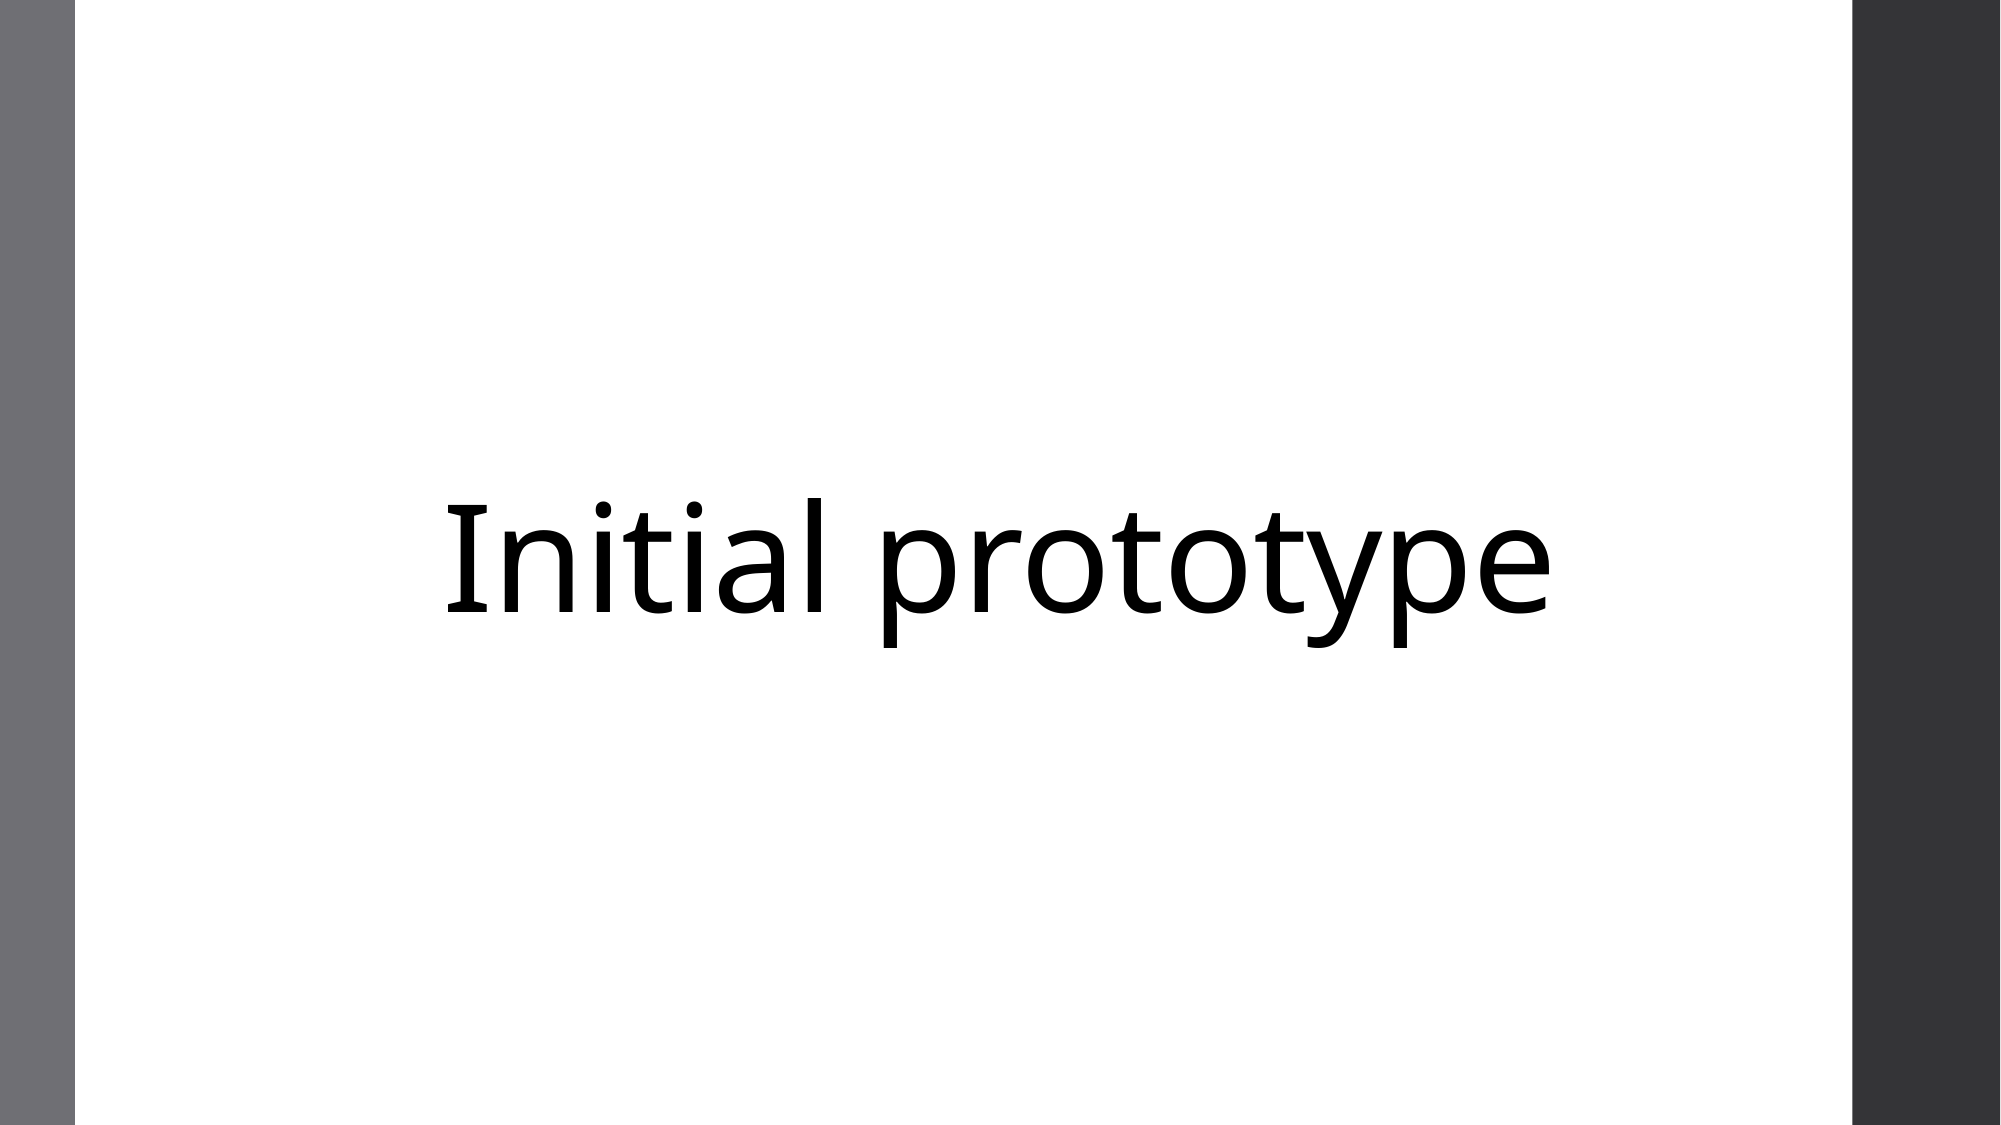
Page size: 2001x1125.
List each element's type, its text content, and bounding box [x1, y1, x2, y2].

title Initial prototype [227, 473, 1773, 652]
